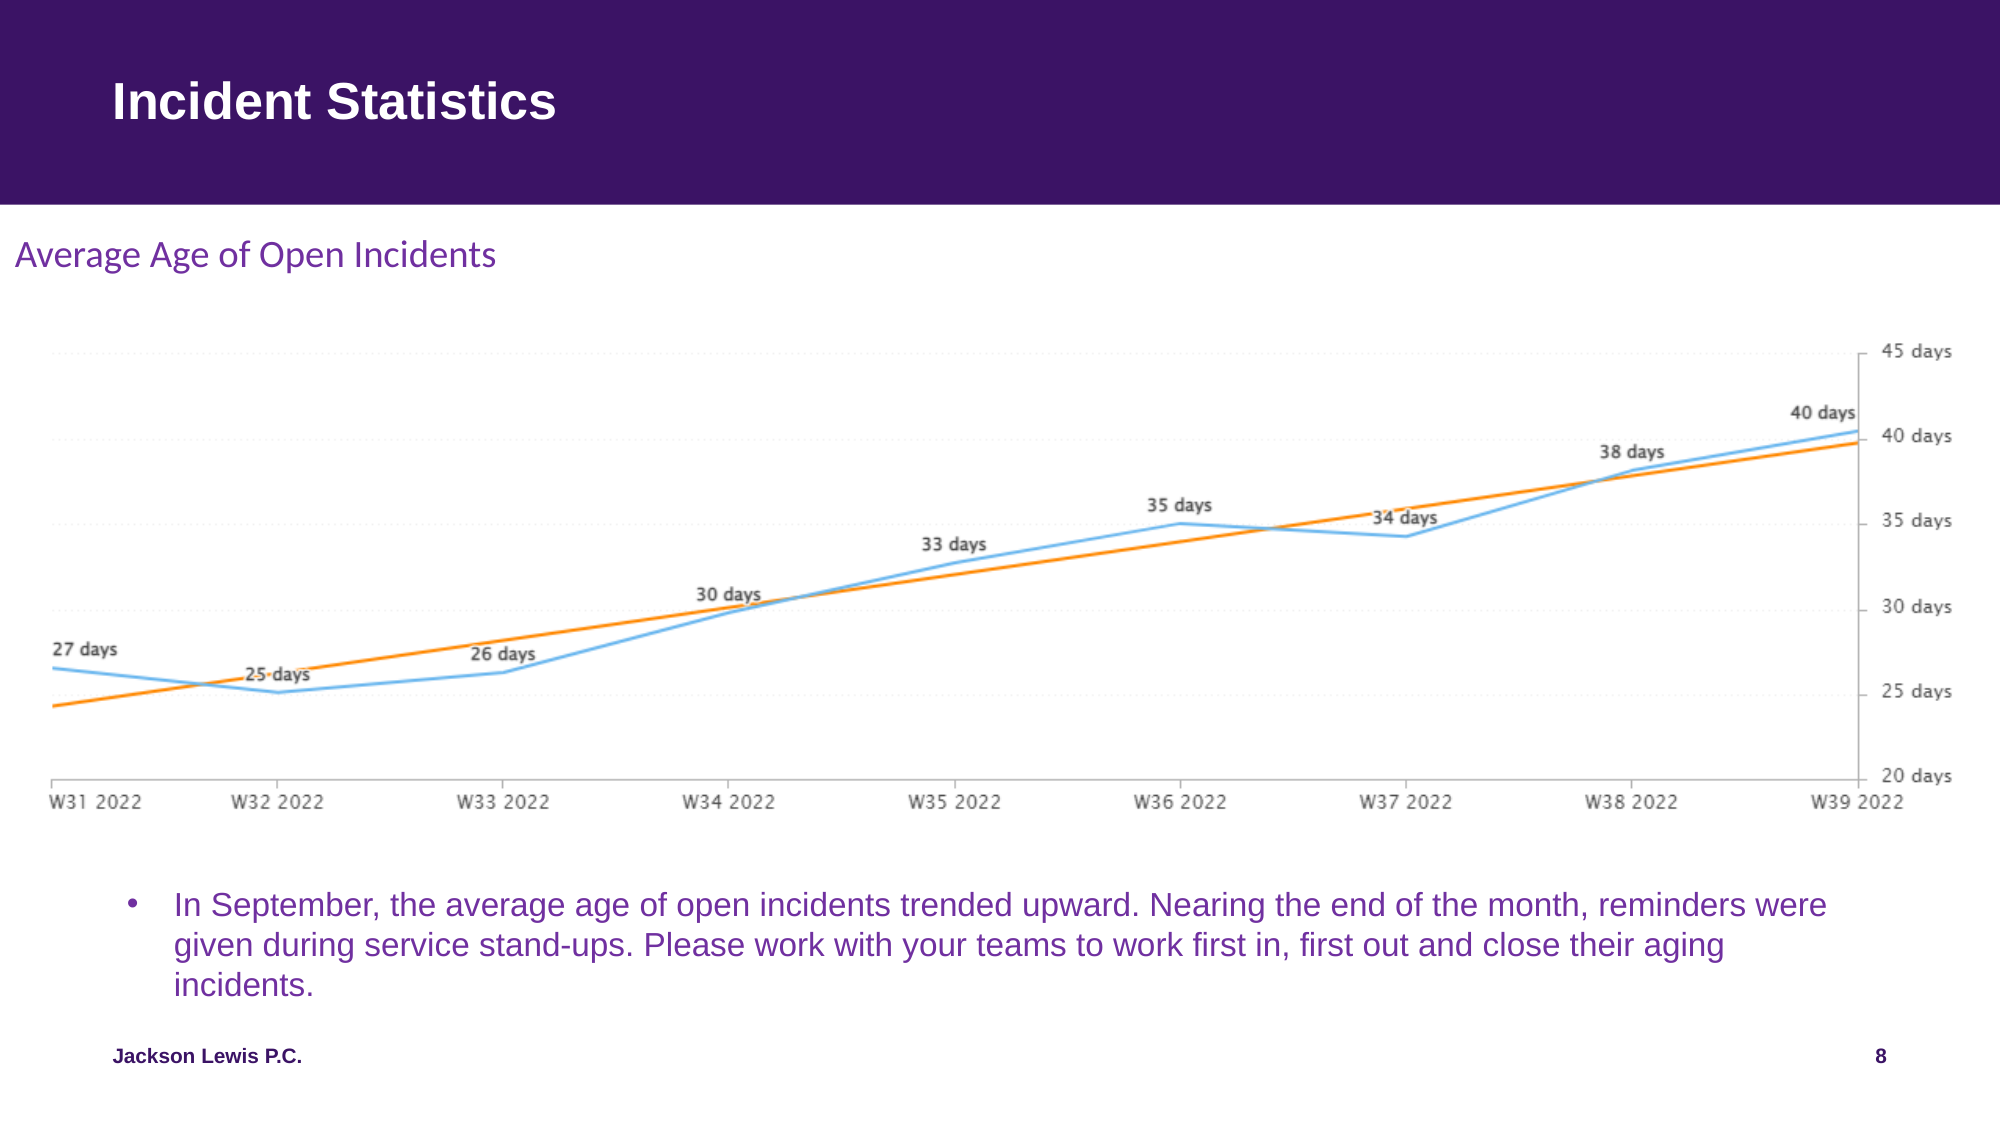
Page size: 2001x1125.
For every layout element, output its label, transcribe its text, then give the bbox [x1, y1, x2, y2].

text_box In September, the average age of open incidents trended upward. Nearing the end of the month, reminders were given during service stand-ups. Please work with your teams to work first in, first out and close their aging incidents. [112, 876, 1887, 1011]
footer Jackson Lewis P.C. [112, 1042, 788, 1103]
title Incident Statistics [112, 75, 1888, 197]
slide_number 8 [1436, 1042, 1887, 1103]
text_box Average Age of Open Incidents [0, 221, 2000, 283]
picture [37, 339, 1963, 842]
